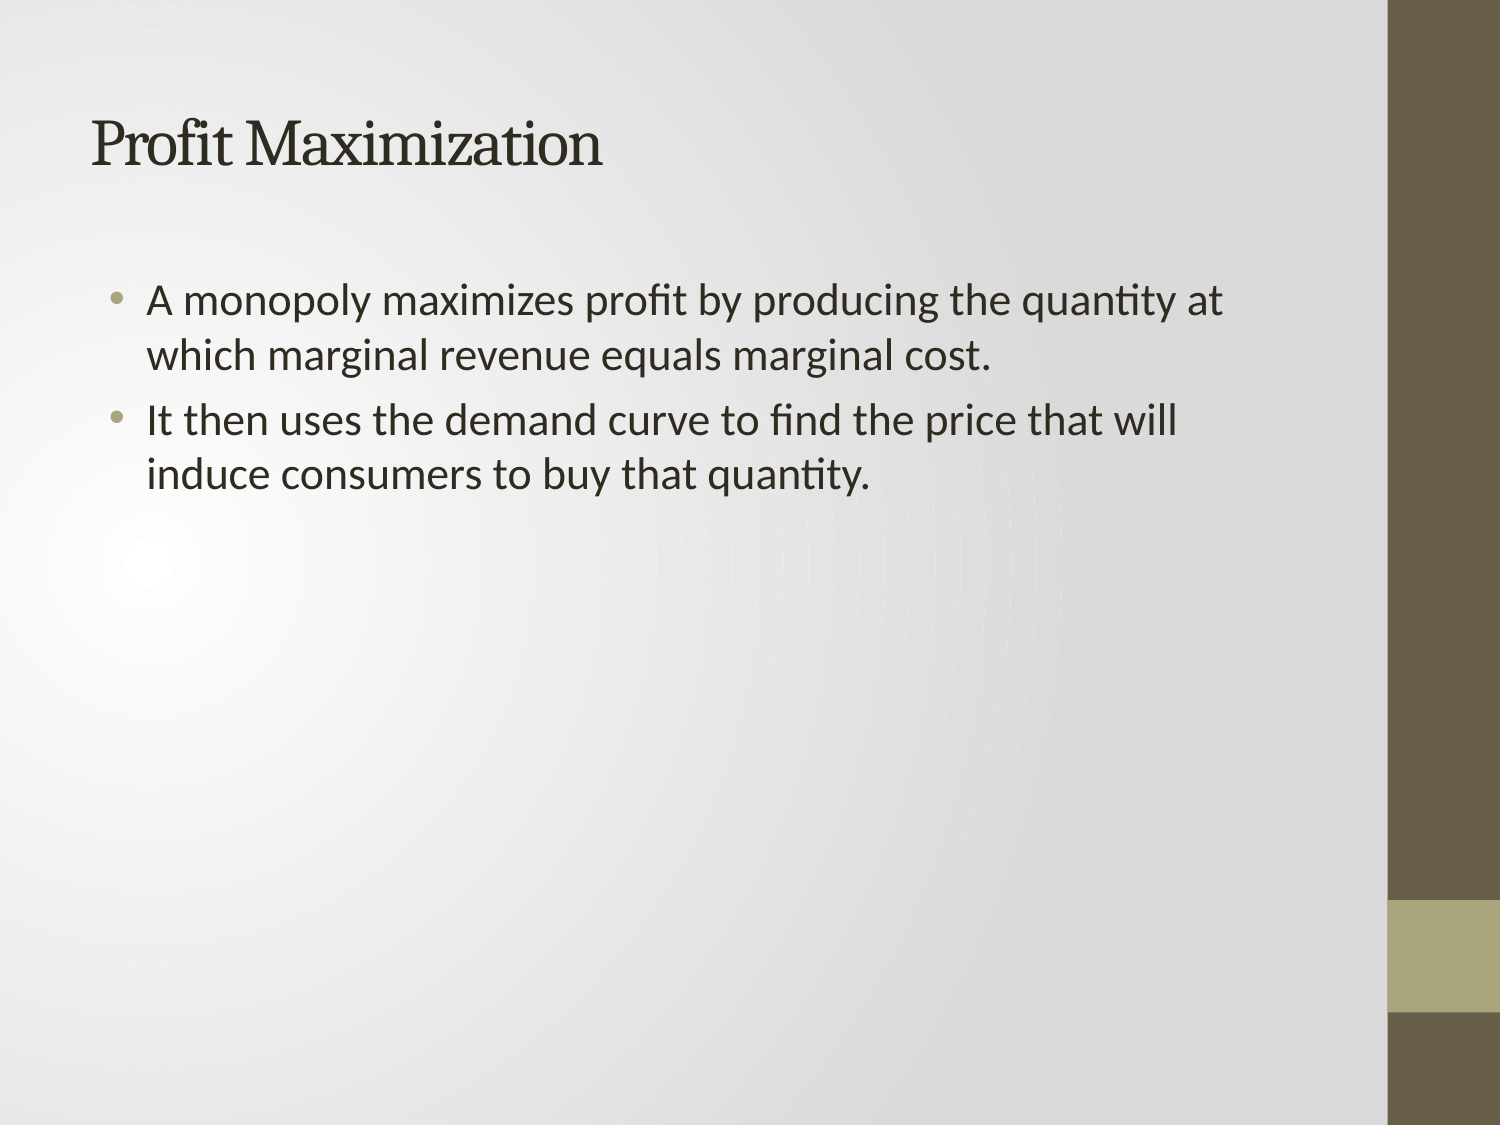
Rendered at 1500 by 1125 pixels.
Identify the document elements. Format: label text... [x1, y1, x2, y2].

title Profit Maximization [75, 45, 1325, 233]
list A monopoly maximizes profit by producing the quantity at which marginal revenue equals marginal cost. It then uses the demand curve to find the price that will induce consumers to buy that quantity. [75, 262, 1325, 1050]
